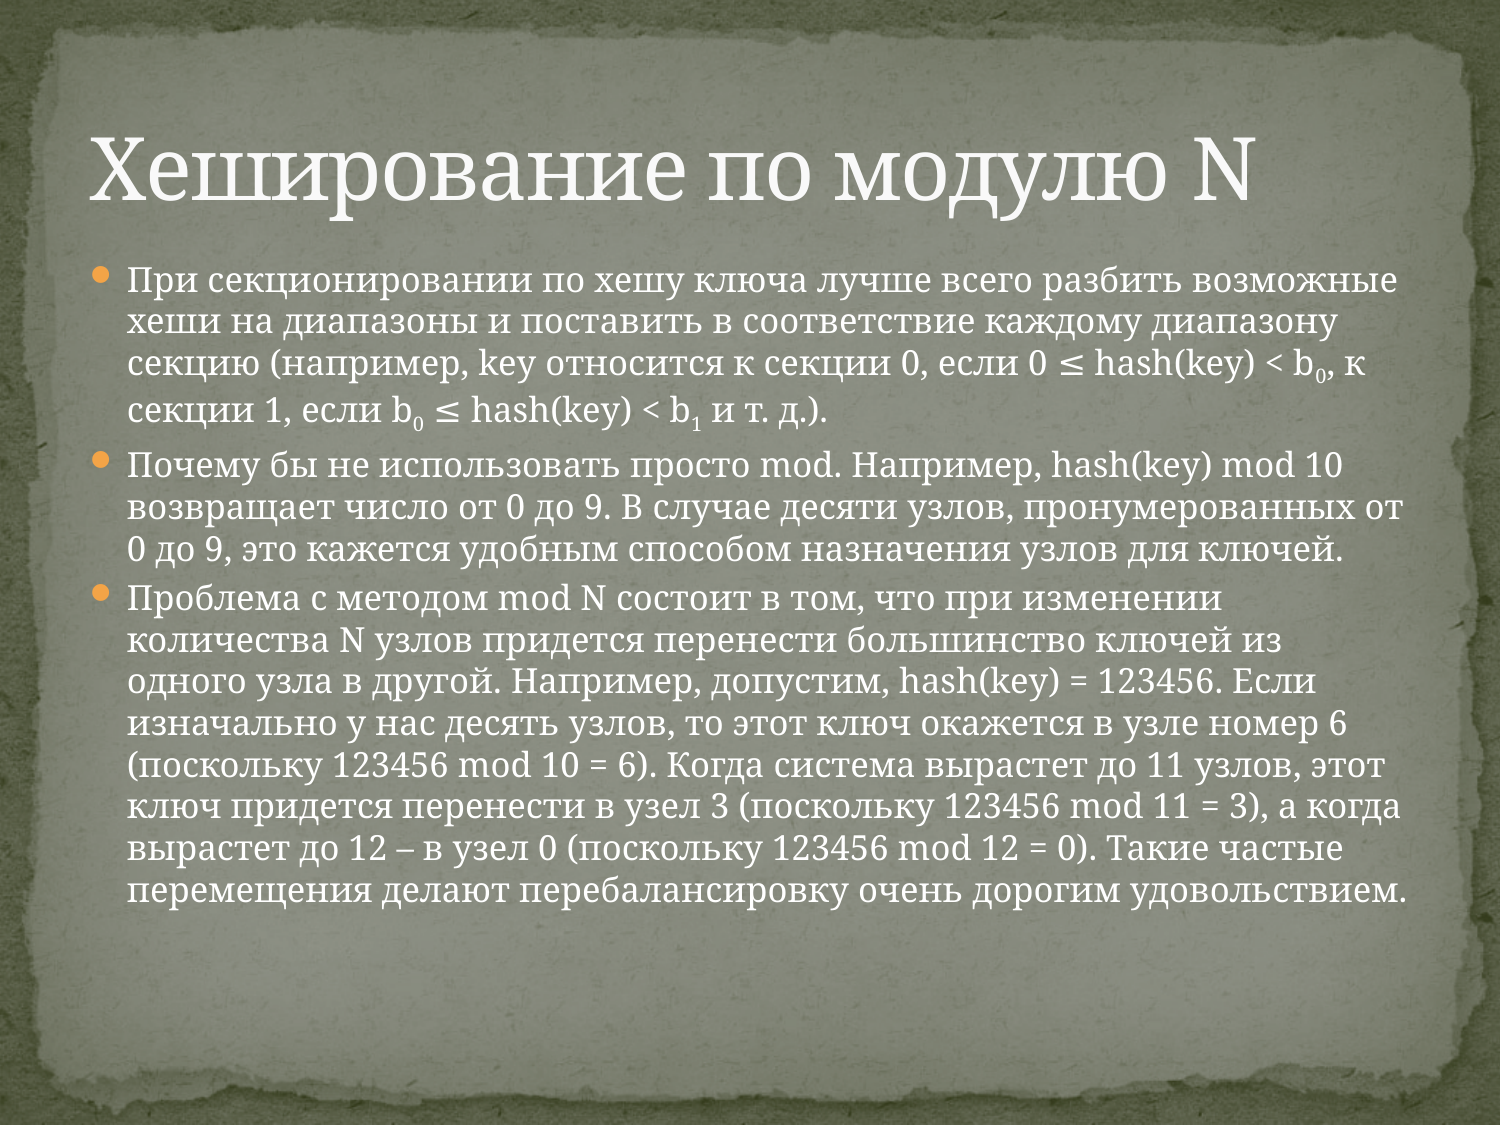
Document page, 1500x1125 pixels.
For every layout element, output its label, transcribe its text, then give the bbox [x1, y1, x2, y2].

title Хеширование по модулю N [74, 24, 1425, 225]
list При секционировании по хешу ключа лучше всего разбить возможные хеши на диапазоны и поставить в соответствие каждому диапазону секцию (например, key относится к секции 0, если 0 ≤ hash(key) < b0, к секции 1, если b0 ≤ hash(key) < b1 и т. д.). Почему бы не использовать просто mod. Например, hash(key) mod 10 возвращает число от 0 до 9. В случае десяти узлов, пронумерованных от 0 до 9, это кажется удобным способом назначения узлов для ключей. Проблема с методом mod N состоит в том, что при изменении количества N узлов придется перенести большинство ключей из одного узла в другой. Например, допустим, hash(key) = 123456. Если изначально у нас десять узлов, то этот ключ окажется в узле номер 6 (поскольку 123456 mod 10 = 6). Когда система вырастет до 11 узлов, этот ключ придется перенести в узел 3 (поскольку 123456 mod 11 = 3), а когда вырастет до 12 – в узел 0 (поскольку 123456 mod 12 = 0). Такие частые перемещения делают перебалансировку очень дорогим удовольствием. [75, 249, 1425, 1000]
